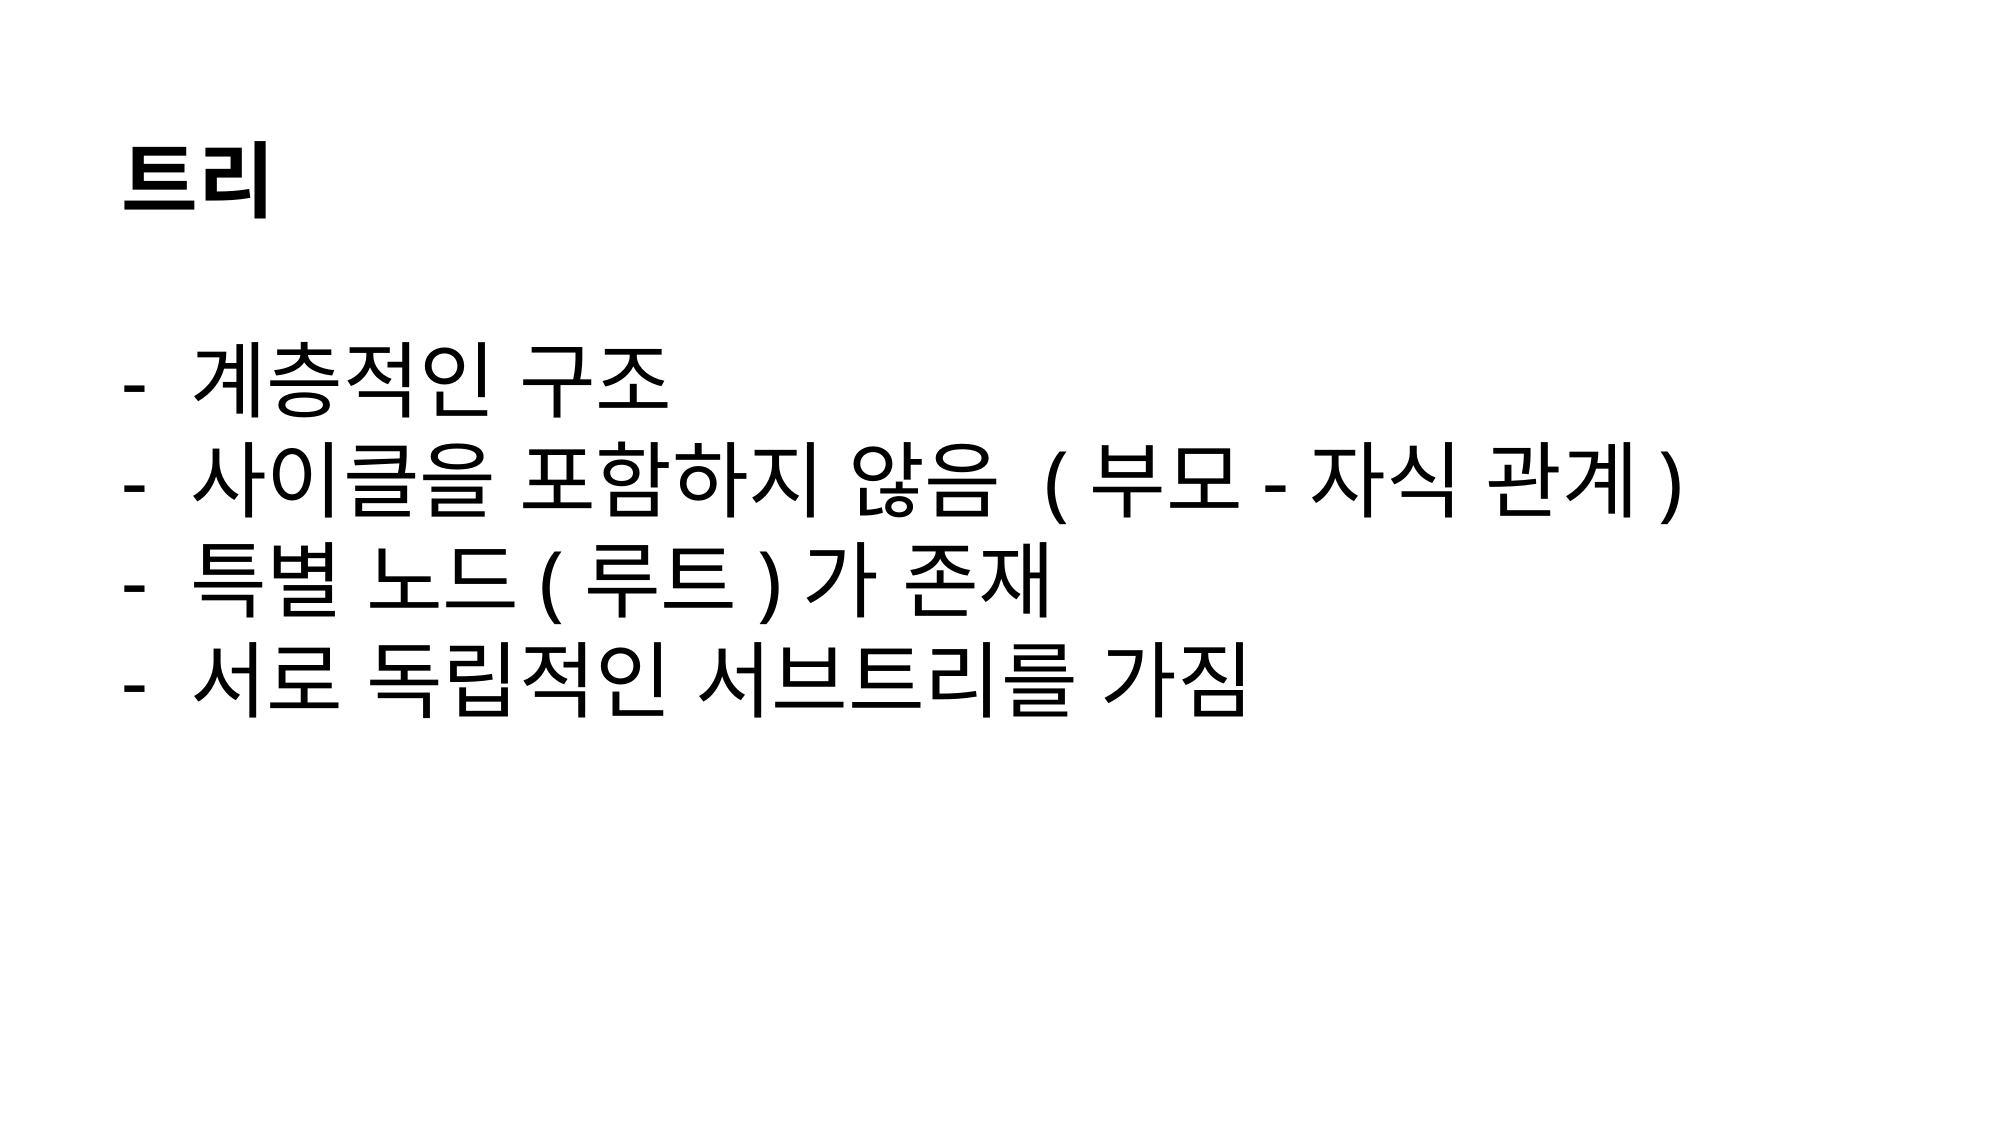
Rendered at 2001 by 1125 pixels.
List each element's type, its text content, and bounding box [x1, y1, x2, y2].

text_box 트리 - 계층적인 구조 - 사이클을 포함하지 않음 (부모-자식 관계) - 특별 노드(루트)가 존재 - 서로 독립적인 서브트리를 가짐 [107, 120, 1808, 781]
